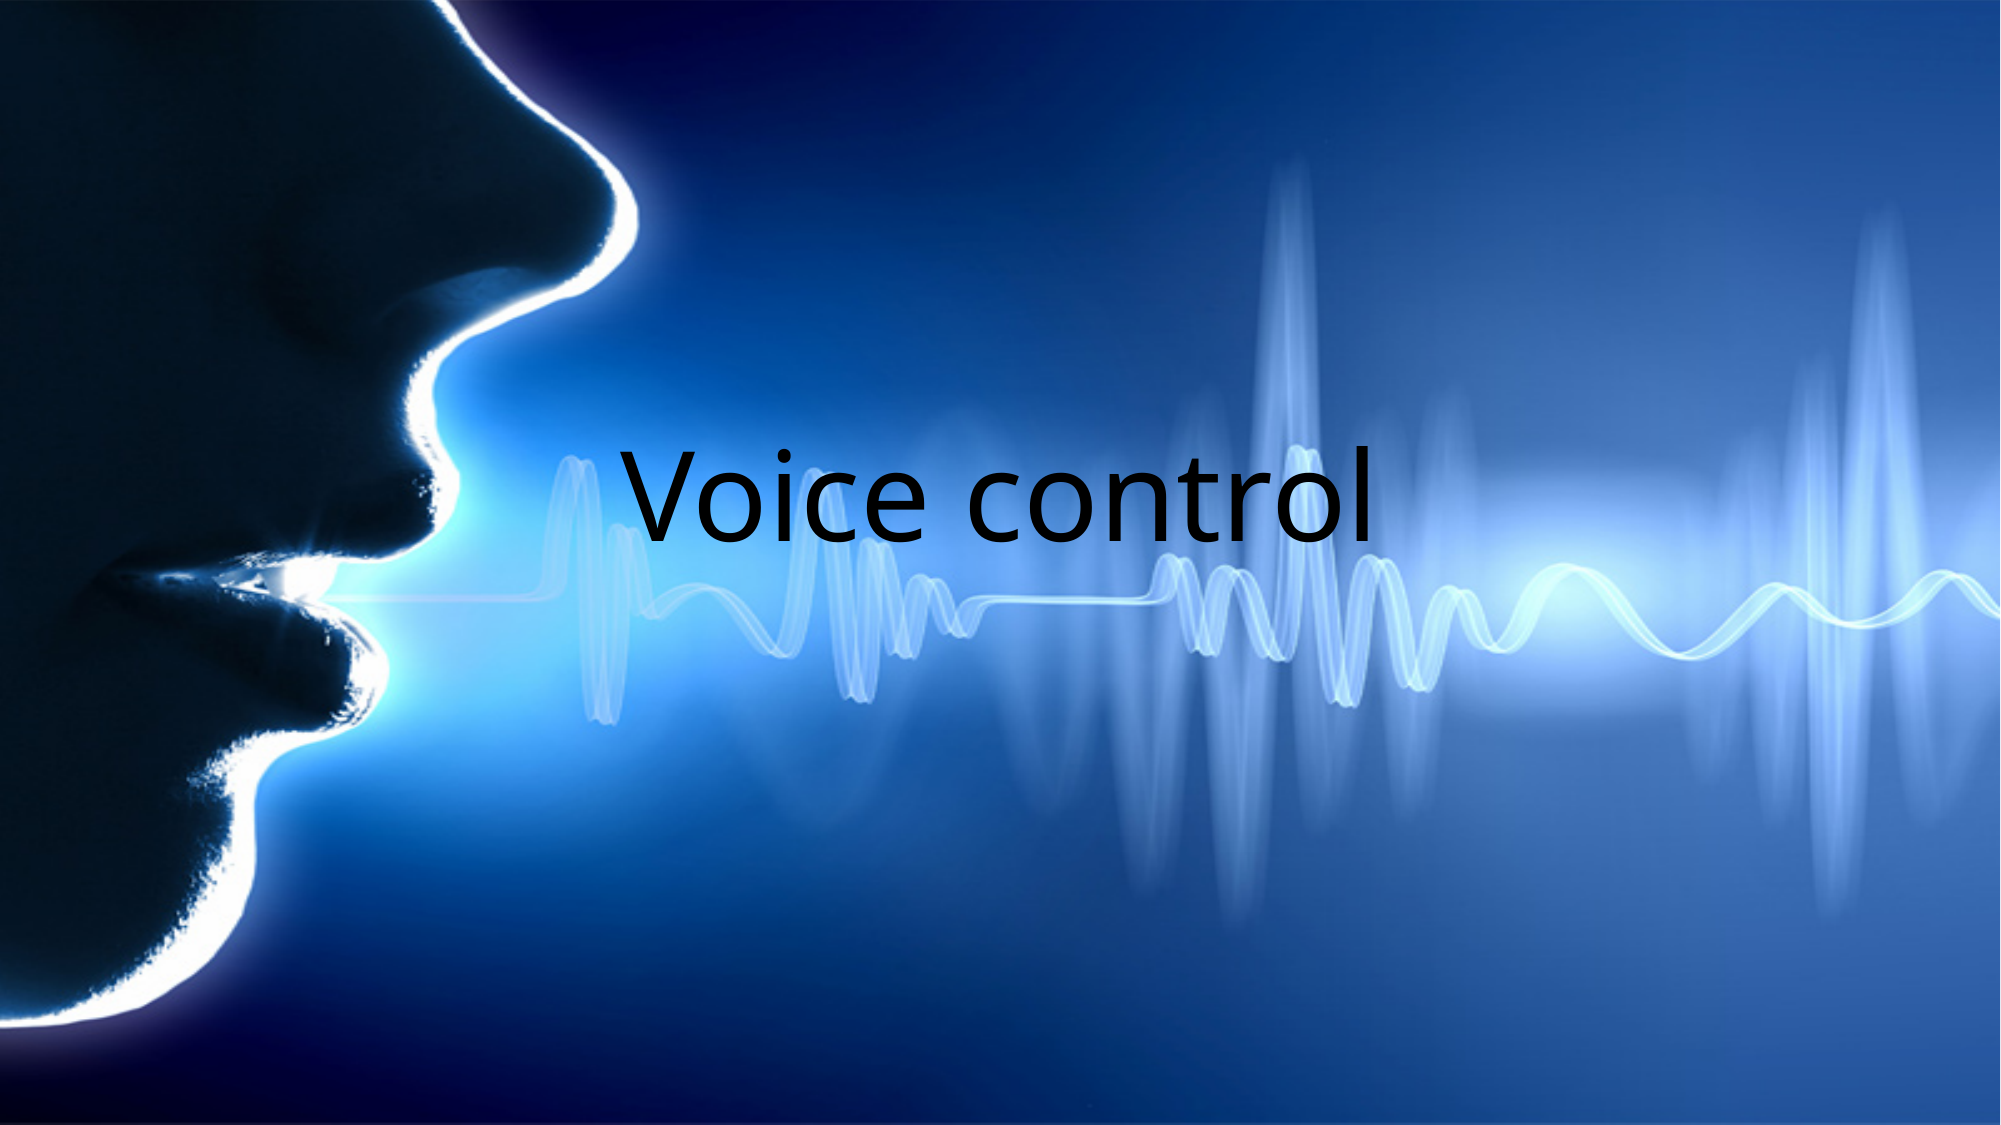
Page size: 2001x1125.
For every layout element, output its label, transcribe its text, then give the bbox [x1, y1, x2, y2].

picture [0, 0, 2001, 1125]
title Voice control [249, 184, 1750, 576]
